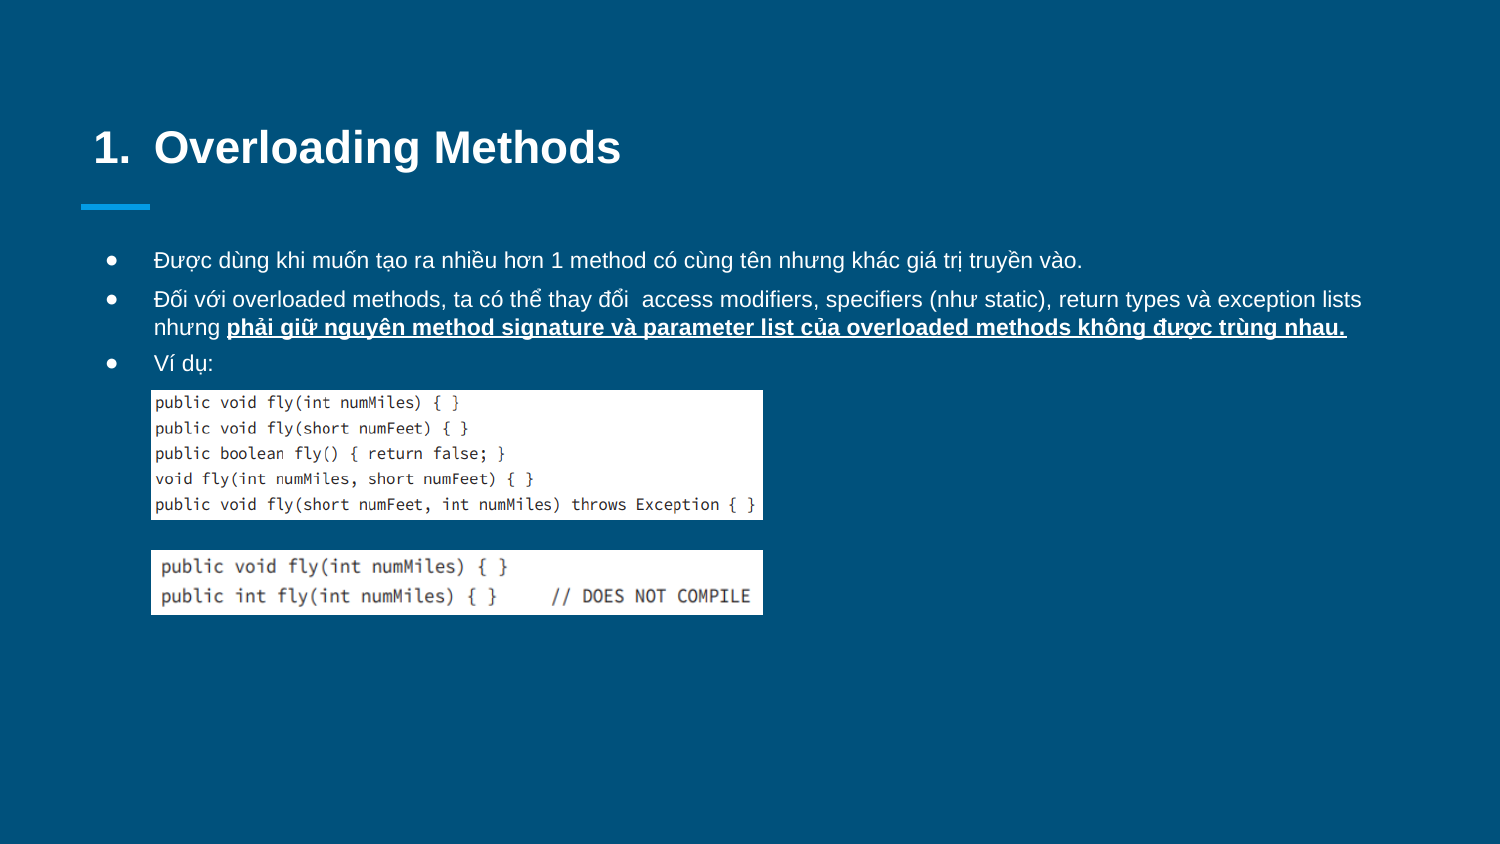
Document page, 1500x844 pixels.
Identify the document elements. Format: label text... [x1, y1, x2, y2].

picture [152, 391, 762, 519]
picture [152, 551, 762, 614]
list Ví dụ: [63, 344, 1437, 381]
title Overloading Methods [63, 75, 1437, 188]
list Được dùng khi muốn tạo ra nhiều hơn 1 method có cùng tên nhưng khác giá trị truyền vào. [63, 244, 1437, 275]
list Đối với overloaded methods, ta có thể thay đổi access modifiers, specifiers (như static), return types và exception lists nhưng phải giữ nguyên method signature và parameter list của overloaded methods không được trùng nhau. [63, 281, 1437, 343]
